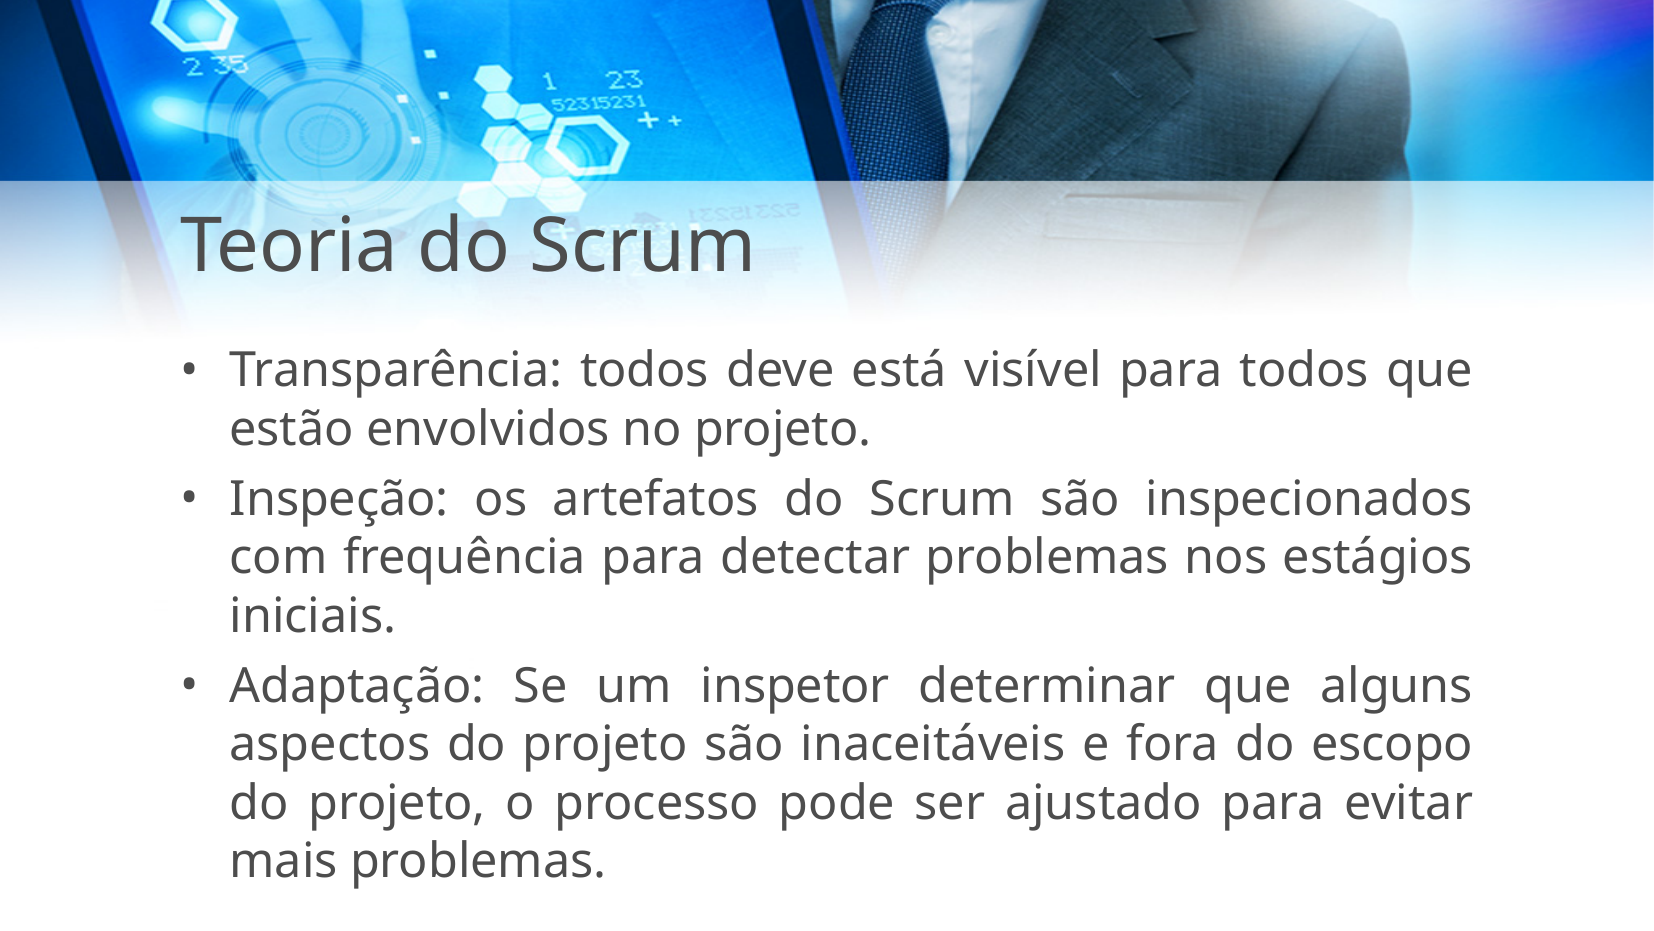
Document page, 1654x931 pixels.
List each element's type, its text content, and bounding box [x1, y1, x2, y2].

picture [0, 0, 1654, 931]
text_box Teoria do Scrum [165, 187, 1489, 294]
text_box Transparência: todos deve está visível para todos que estão envolvidos no projeto. Inspeção: os artefatos do Scrum são inspecionados com frequência para detectar problemas nos estágios iniciais. Adaptação: Se um inspetor determinar que alguns aspectos do projeto são inaceitáveis ​​e fora do escopo do projeto, o processo pode ser ajustado para evitar mais problemas. [165, 330, 1489, 899]
